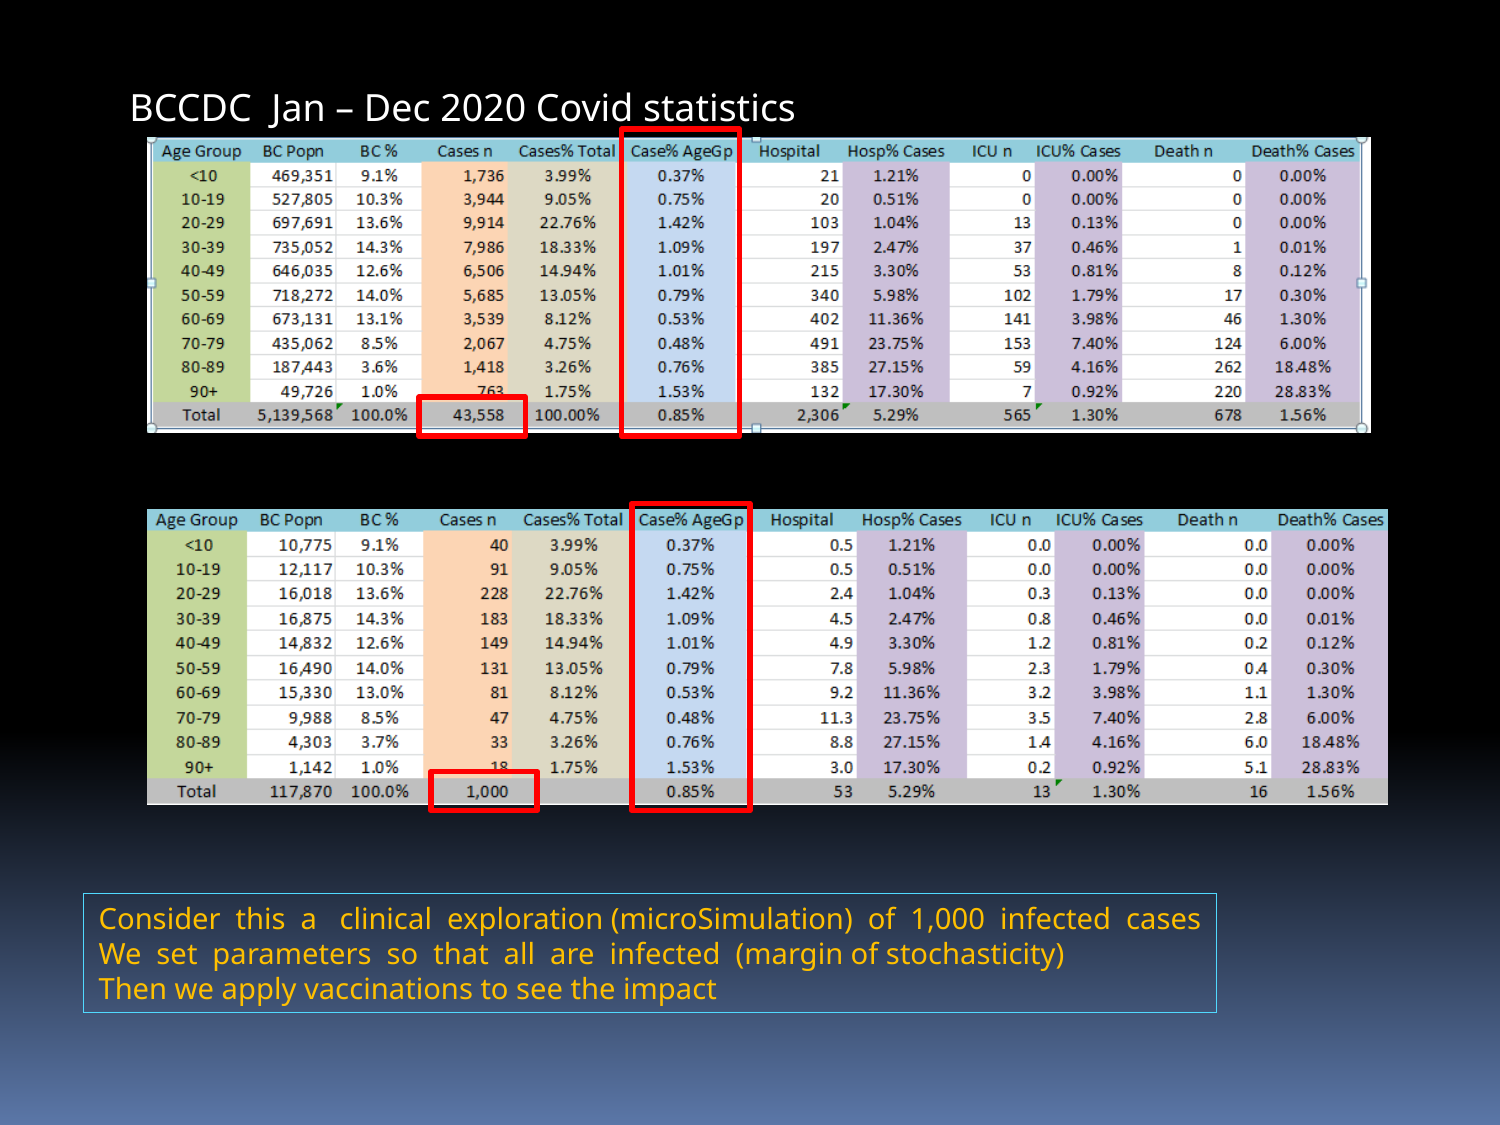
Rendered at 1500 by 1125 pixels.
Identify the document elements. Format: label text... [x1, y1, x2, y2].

picture [147, 508, 1389, 806]
picture [147, 136, 1372, 433]
text_box BCCDC Jan – Dec 2020 Covid statistics [114, 76, 812, 137]
text_box Consider this a clinical exploration (microSimulation) of 1,000 infected cases We set parameters so that all are infected (margin of stochasticity) Then we apply vaccinations to see the impact [83, 893, 1217, 1013]
